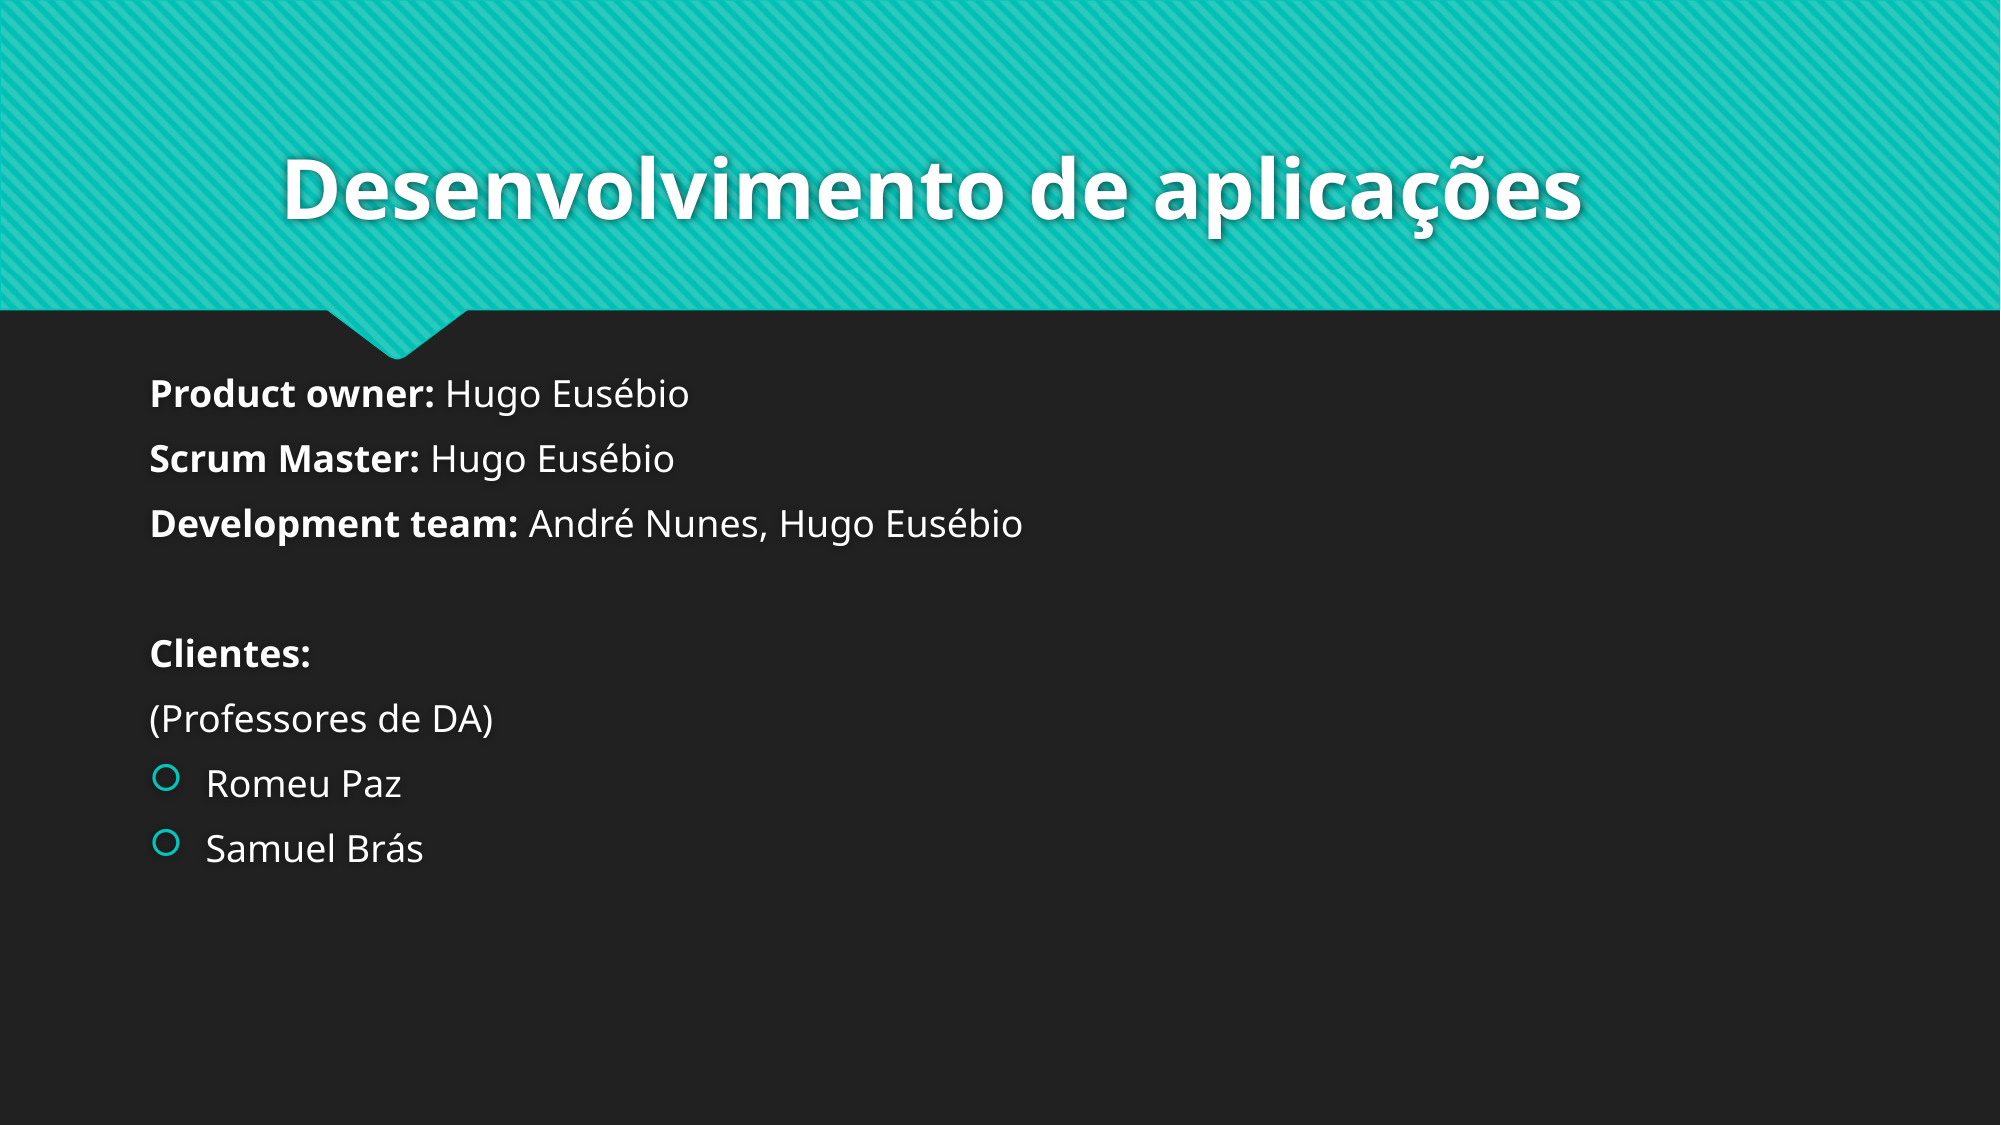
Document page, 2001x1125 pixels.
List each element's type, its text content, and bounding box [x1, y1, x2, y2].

title Desenvolvimento de aplicações [265, 84, 2000, 244]
list Product owner: Hugo Eusébio Scrum Master: Hugo Eusébio Development team: André Nunes, Hugo Eusébio Clientes: (Professores de DA) Romeu Paz Samuel Brás [134, 343, 1866, 962]
